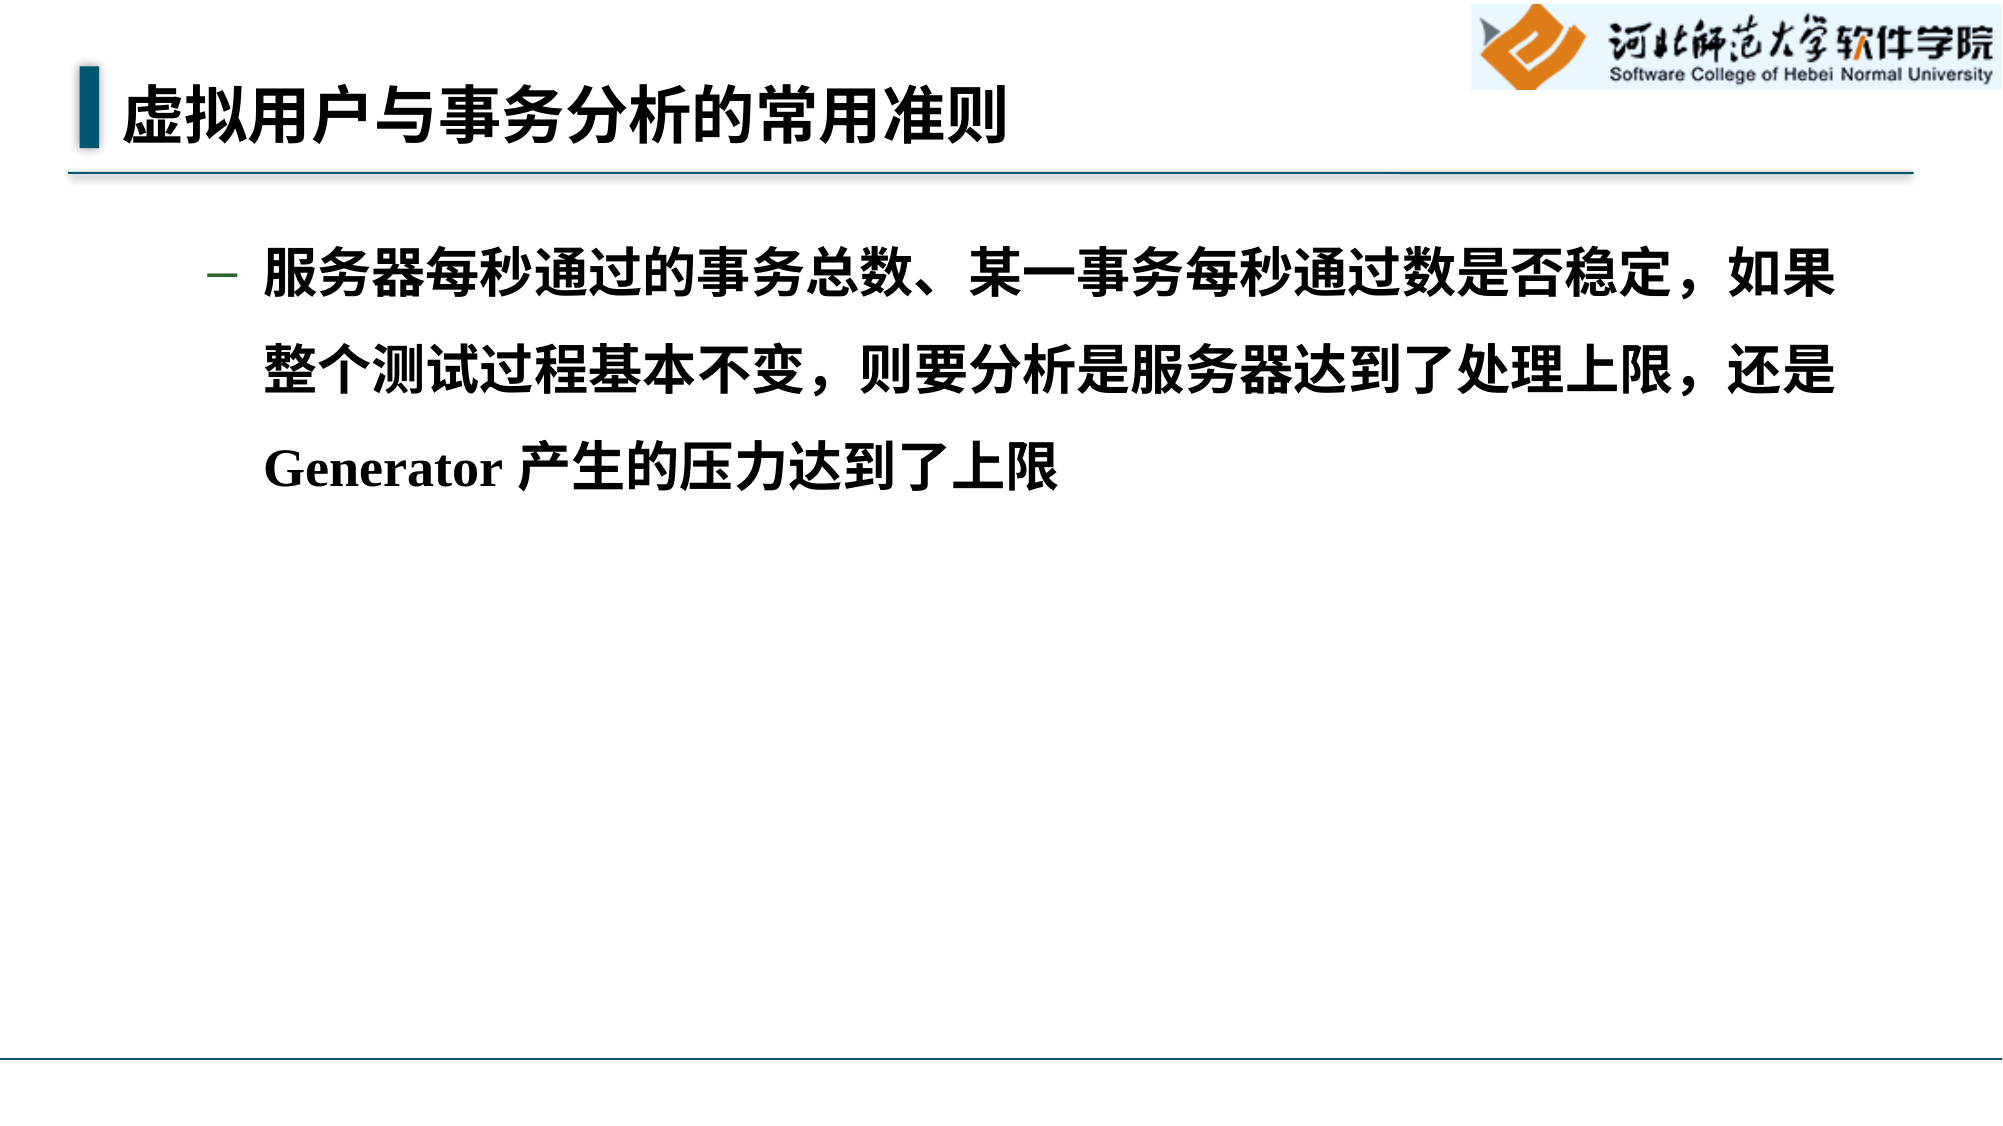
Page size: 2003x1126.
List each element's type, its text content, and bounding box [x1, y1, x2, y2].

picture [1471, 4, 2002, 90]
list 服务器每秒通过的事务总数、某一事务每秒通过数是否稳定，如果整个测试过程基本不变，则要分析是服务器达到了处理上限，还是Generator产生的压力达到了上限 [99, 196, 1903, 1024]
title 虚拟用户与事务分析的常用准则 [103, 66, 1462, 162]
